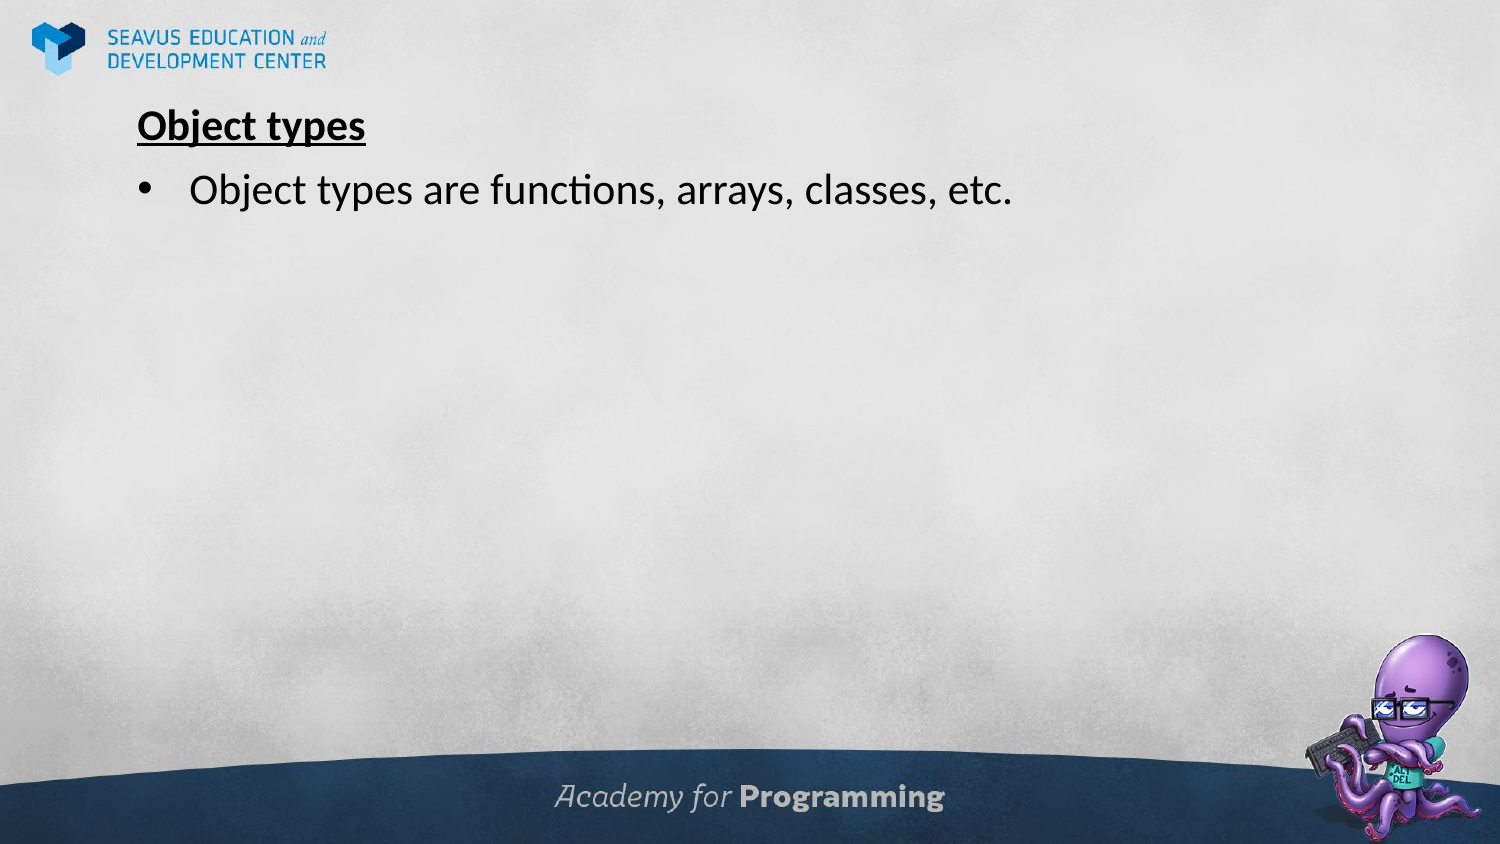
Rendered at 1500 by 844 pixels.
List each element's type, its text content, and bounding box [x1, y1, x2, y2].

list Object types Object types are functions, arrays, classes, etc. [103, 96, 1397, 633]
picture [0, 0, 1500, 844]
